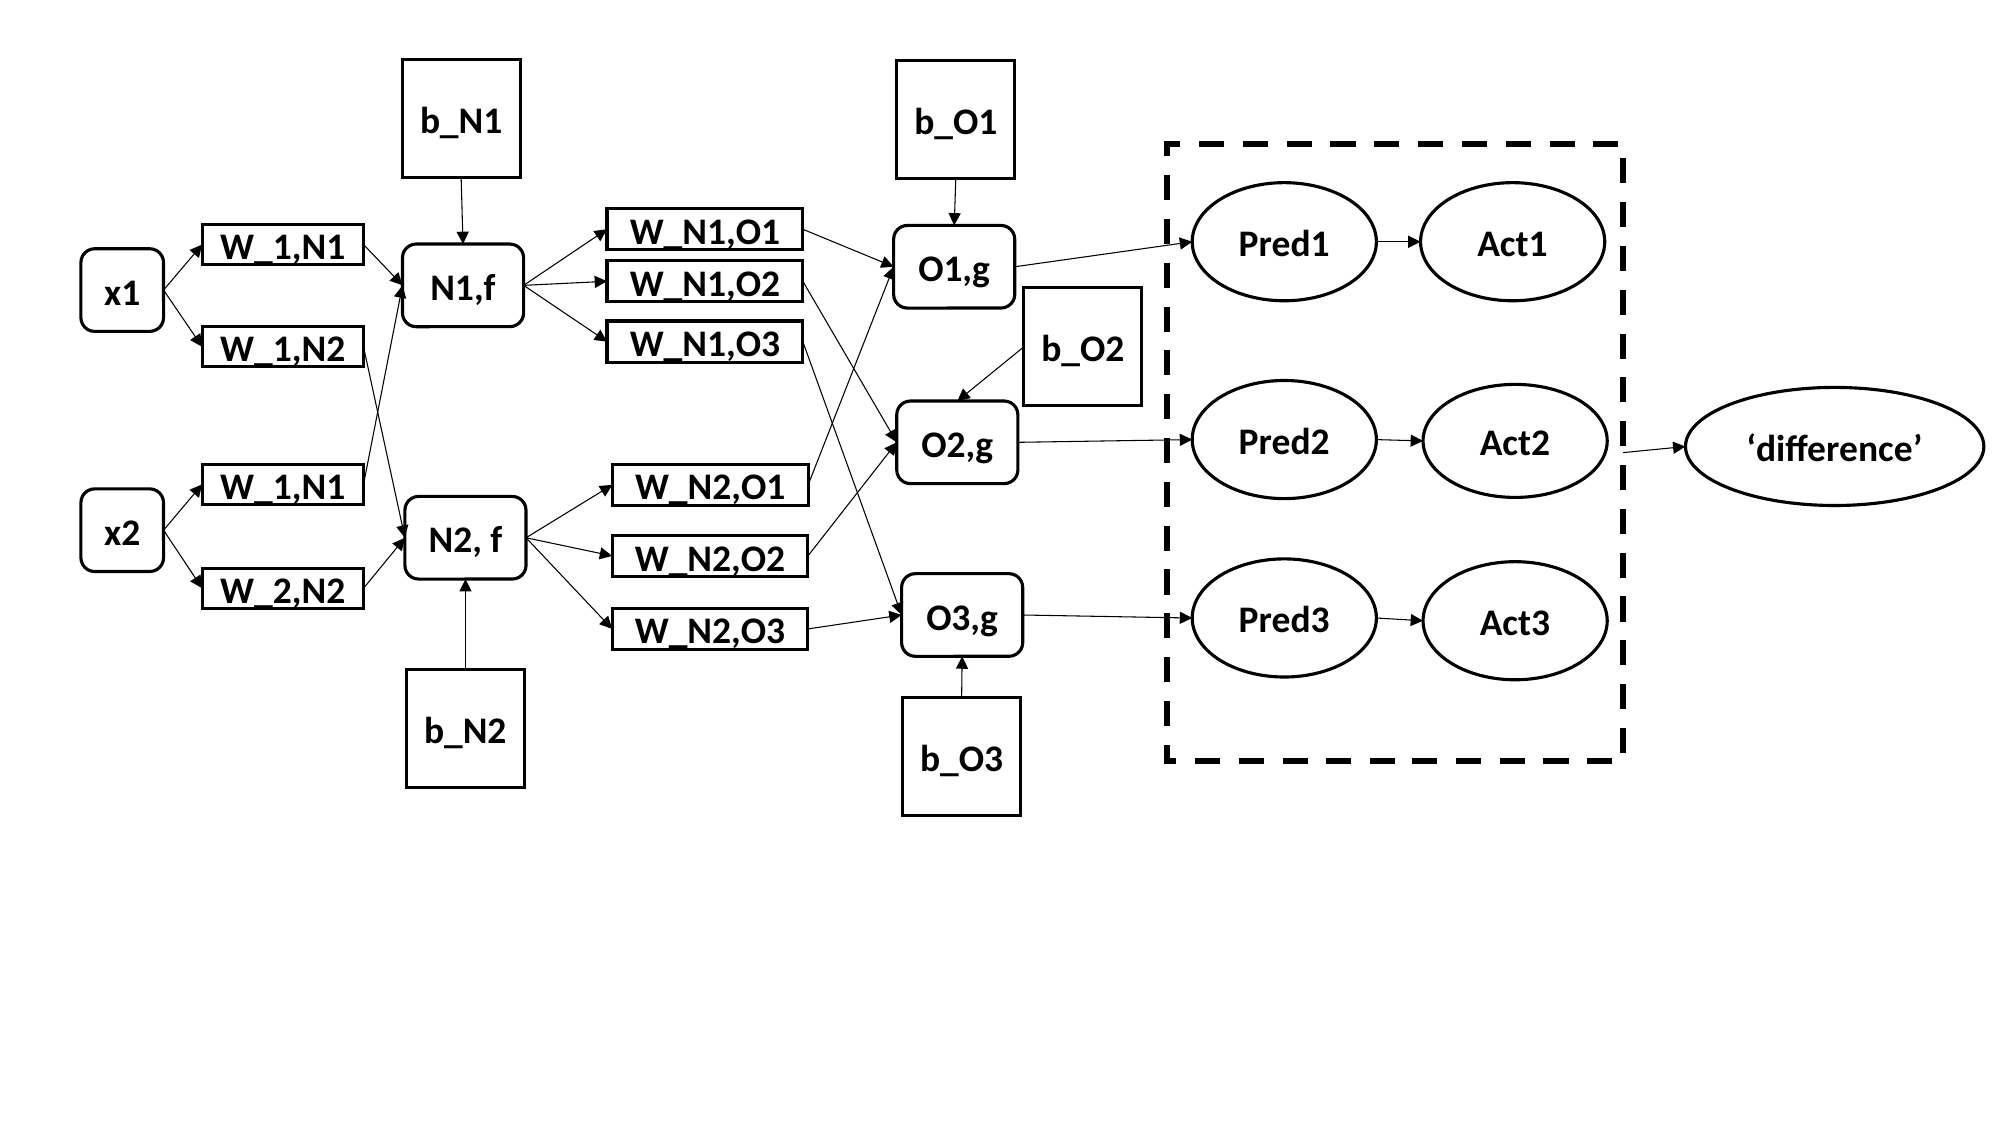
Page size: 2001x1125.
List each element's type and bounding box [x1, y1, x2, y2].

text_box [80, 59, 1984, 816]
